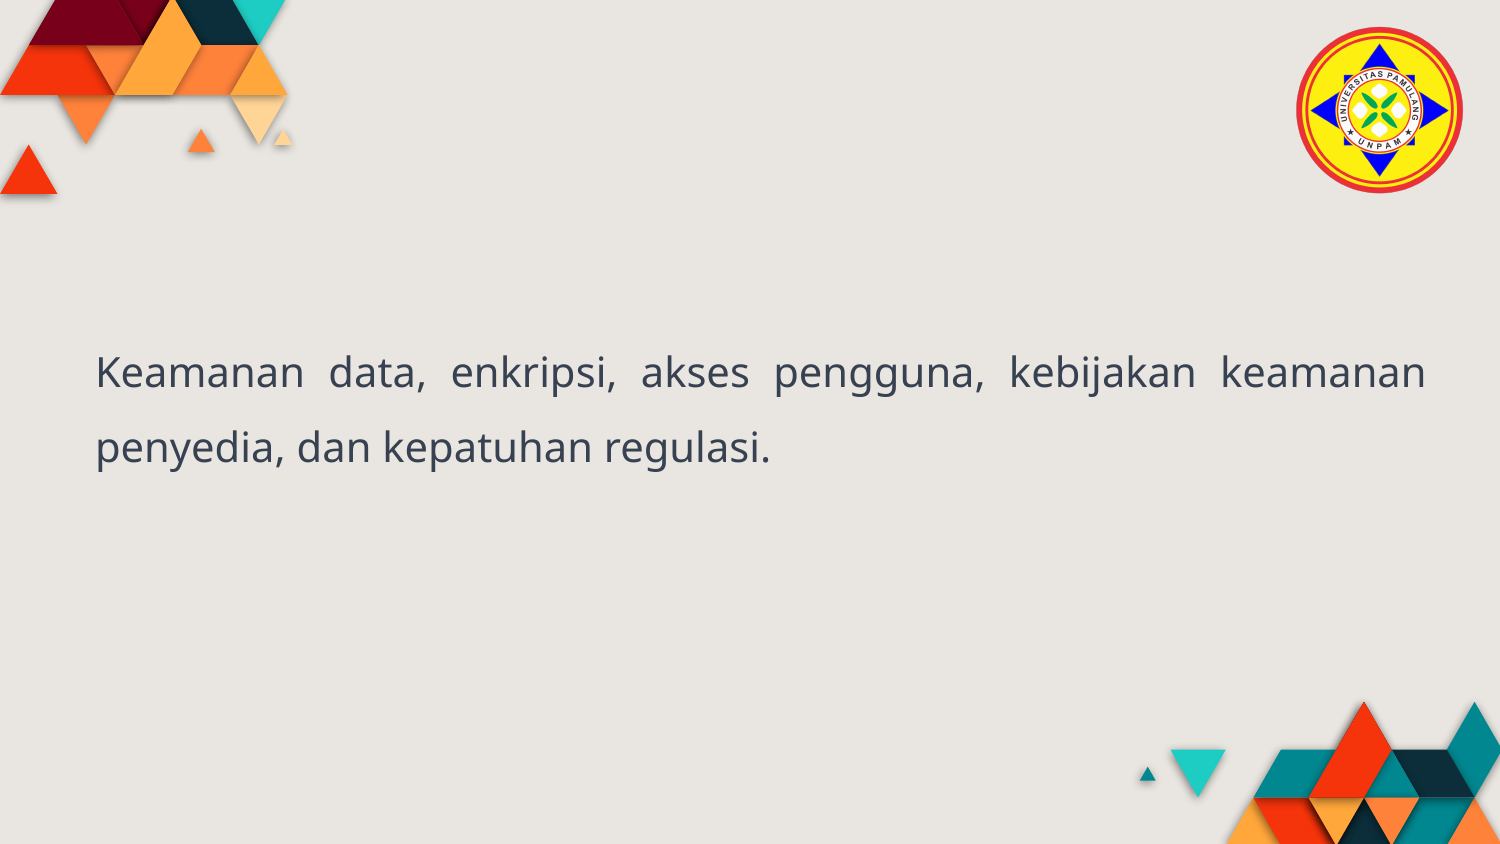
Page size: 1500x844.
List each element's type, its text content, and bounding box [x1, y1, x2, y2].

picture [1245, 10, 1500, 210]
subtitle Keamanan data, enkripsi, akses pengguna, kebijakan keamanan penyedia, dan kepatuhan regulasi. [57, 306, 1443, 538]
